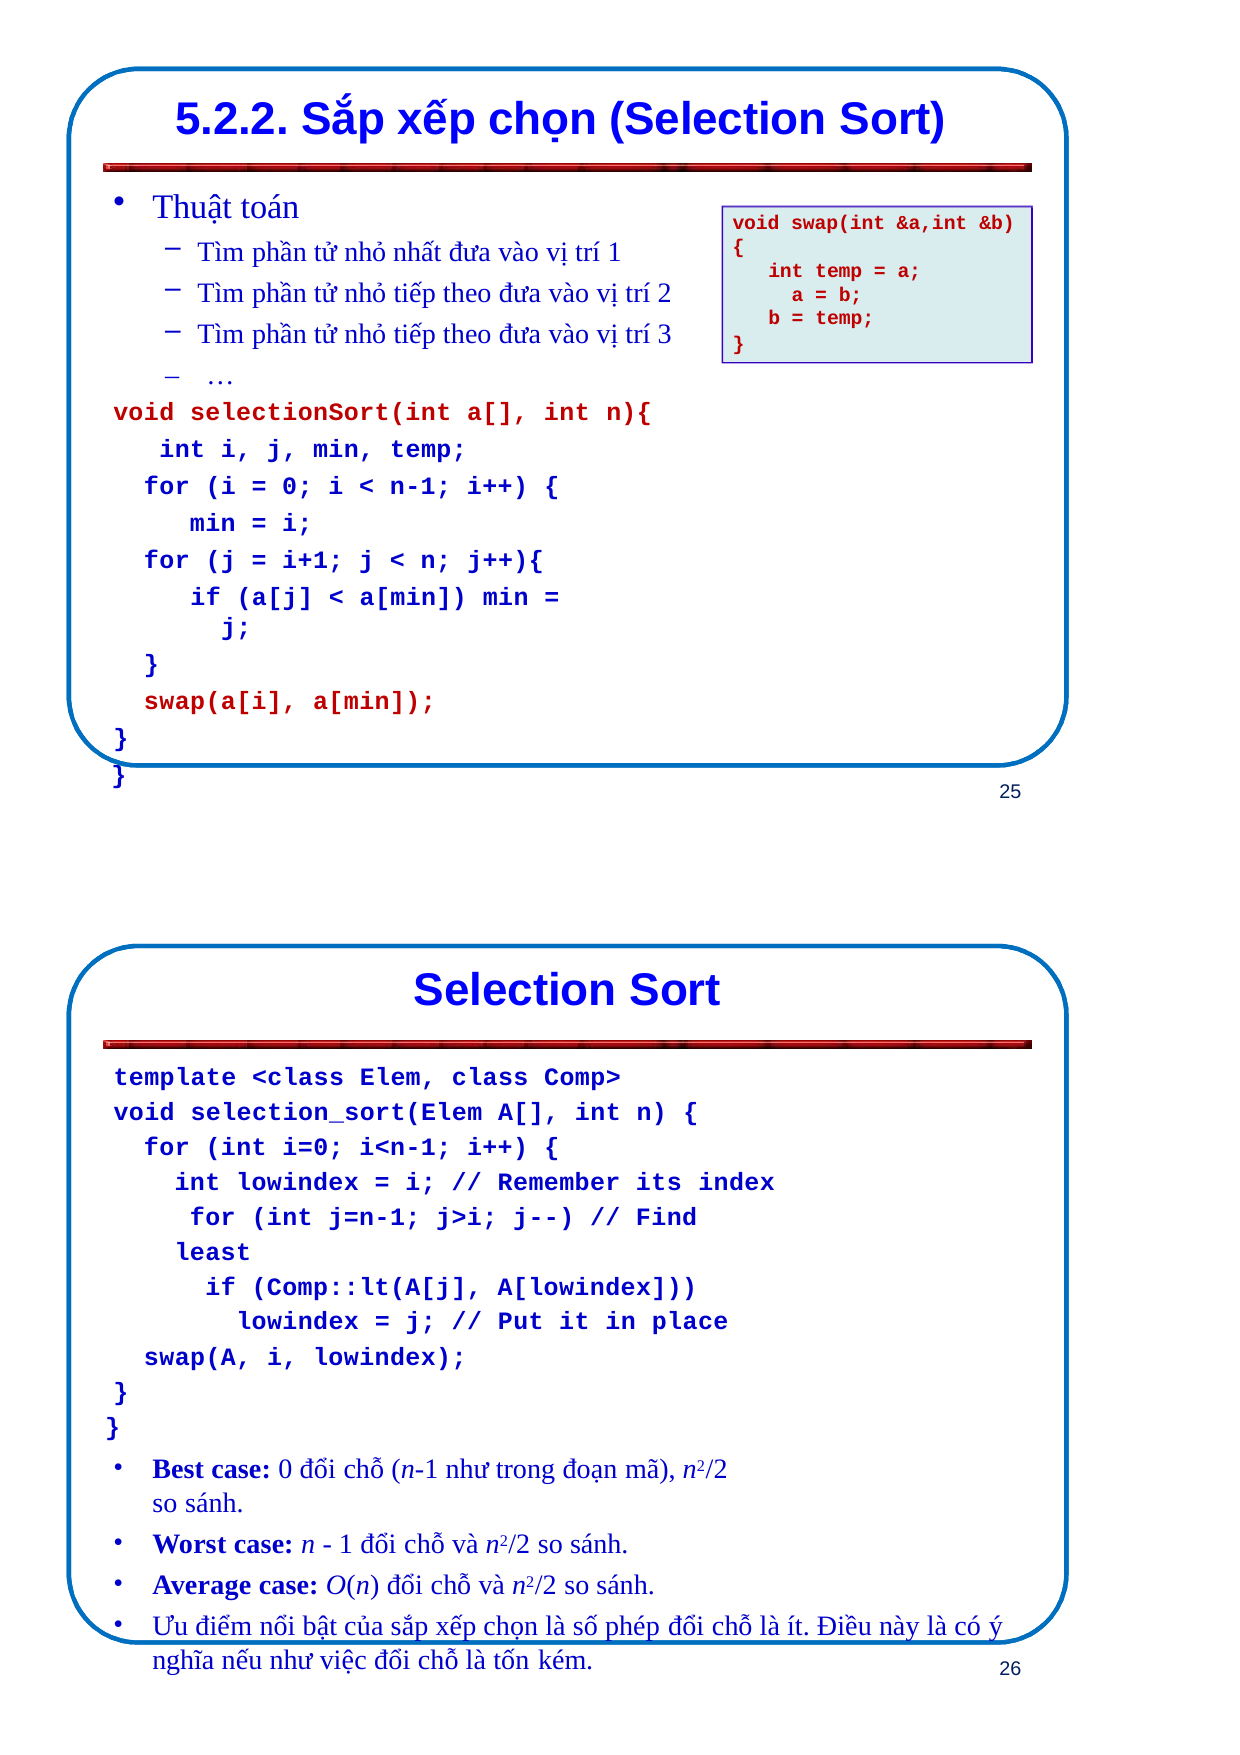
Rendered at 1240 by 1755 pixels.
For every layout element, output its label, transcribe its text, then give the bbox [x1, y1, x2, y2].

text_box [66, 943, 1069, 1646]
text_box Thuật toán [111, 182, 302, 226]
text_box void selectionSort(int a[], int n){ int i, j, min, temp; for (i = 0; i < n-1; i++) { min = i; for (j = i+1; j < n; j++){ if (a[j] < a[min]) min = j; } swap(a[i], a[min]); } } [111, 386, 657, 789]
picture [103, 163, 1032, 172]
text_box 5.2.2. Sắp xếp chọn (Selection Sort) [111, 77, 1015, 144]
text_box 26 [997, 1655, 1024, 1680]
text_box 25 [997, 776, 1024, 803]
text_box Tìm phần tử nhỏ nhất đưa vào vị trí 1 Tìm phần tử nhỏ tiếp theo đưa vào vị trí 2 Tìm phần tử nhỏ tiếp theo đưa vào vị trí 3 – … [162, 223, 679, 391]
text_box template <class Elem, class Comp> void selection_sort(Elem A[], int n) { for (int i=0; i<n-1; i++) { int lowindex = i; // Remember its index for (int j=n-1; j>i; j--) // Find least if (Comp::lt(A[j], A[lowindex])) lowindex = j; // Put it in place swap(A, i, lowindex); } } Best case: 0 đổi chỗ (n-1 như trong đoạn mã), n2/2 so sánh. Worst case: n - 1 đổi chỗ và n2/2 so sánh. Average case: O(n) đổi chỗ và n2/2 so sánh. Ưu điểm nổi bật của sắp xếp chọn là số phép đổi chỗ là ít. Điều này là có ý nghĩa nếu như việc đổi chỗ là tốn kém. [105, 1653, 1022, 1676]
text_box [721, 205, 1034, 364]
